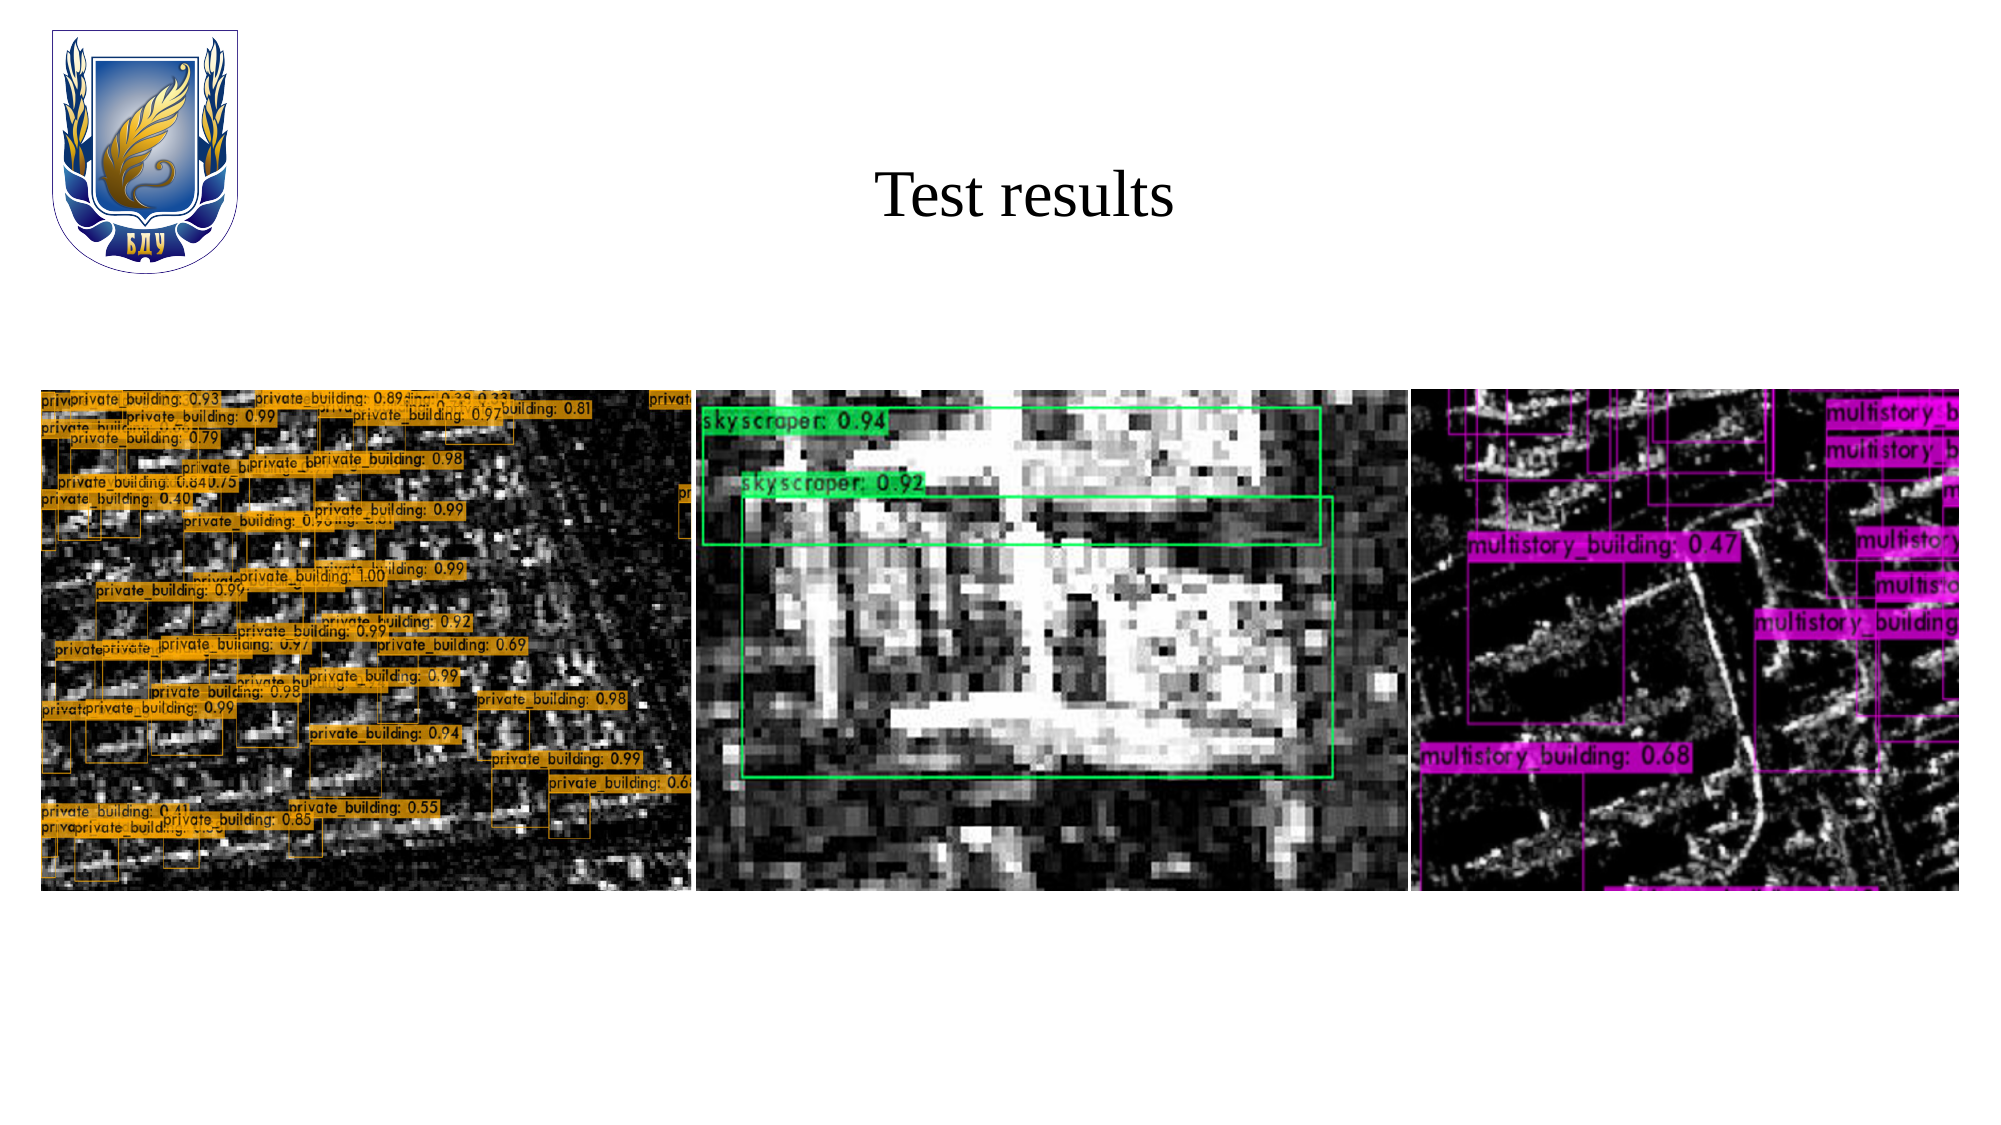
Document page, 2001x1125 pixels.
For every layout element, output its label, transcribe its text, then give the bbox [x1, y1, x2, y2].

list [35, 383, 688, 897]
picture [690, 383, 1959, 897]
text_box Test results [162, 86, 1888, 304]
picture [52, 29, 238, 274]
